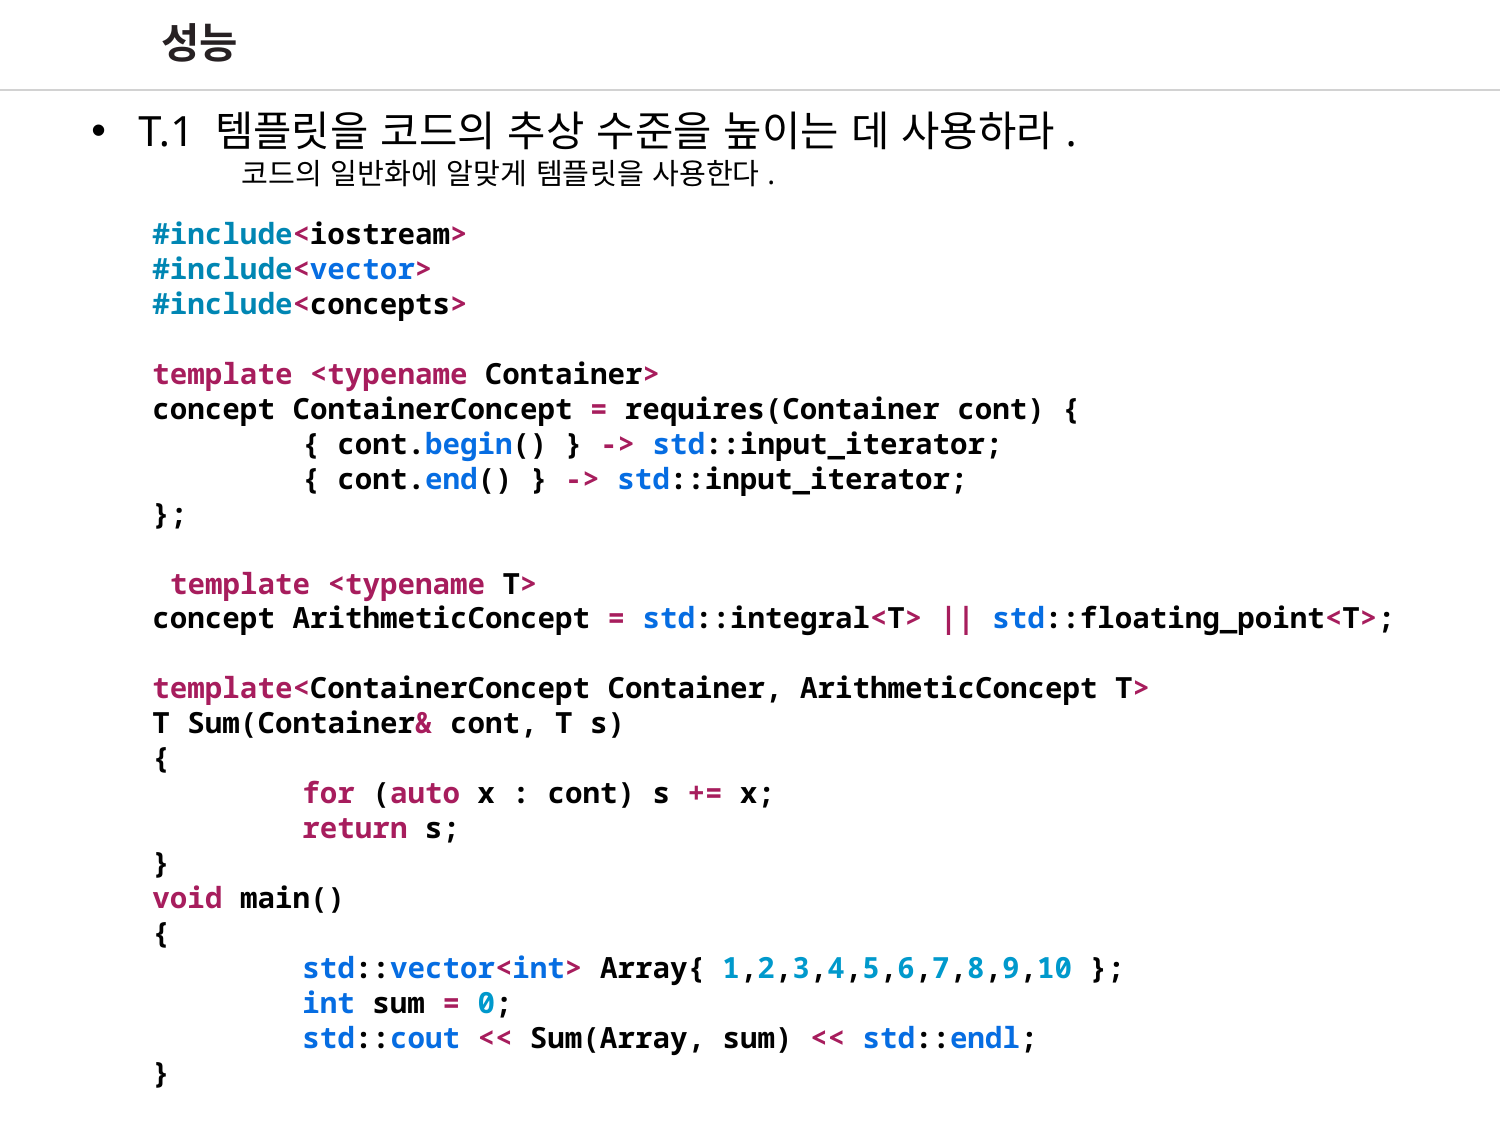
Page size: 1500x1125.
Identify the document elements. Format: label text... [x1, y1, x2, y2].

text_box #include<iostream> #include<vector> #include<concepts> template <typename Container> concept ContainerConcept = requires(Container cont) { { cont.begin() } -> std::input_iterator; { cont.end() } -> std::input_iterator; }; template <typename T> concept ArithmeticConcept = std::integral<T> || std::floating_point<T>; template<ContainerConcept Container, ArithmeticConcept T> T Sum(Container& cont, T s) { for (auto x : cont) s += x; return s; } void main() { std::vector<int> Array{ 1,2,3,4,5,6,7,8,9,10 }; int sum = 0; std::cout << Sum(Array, sum) << std::endl; } [152, 215, 1395, 1090]
text_box T.1 템플릿을 코드의 추상 수준을 높이는 데 사용하라. 코드의 일반화에 알맞게 템플릿을 사용한다. [76, 102, 1465, 198]
text_box 성능 [38, 9, 361, 74]
